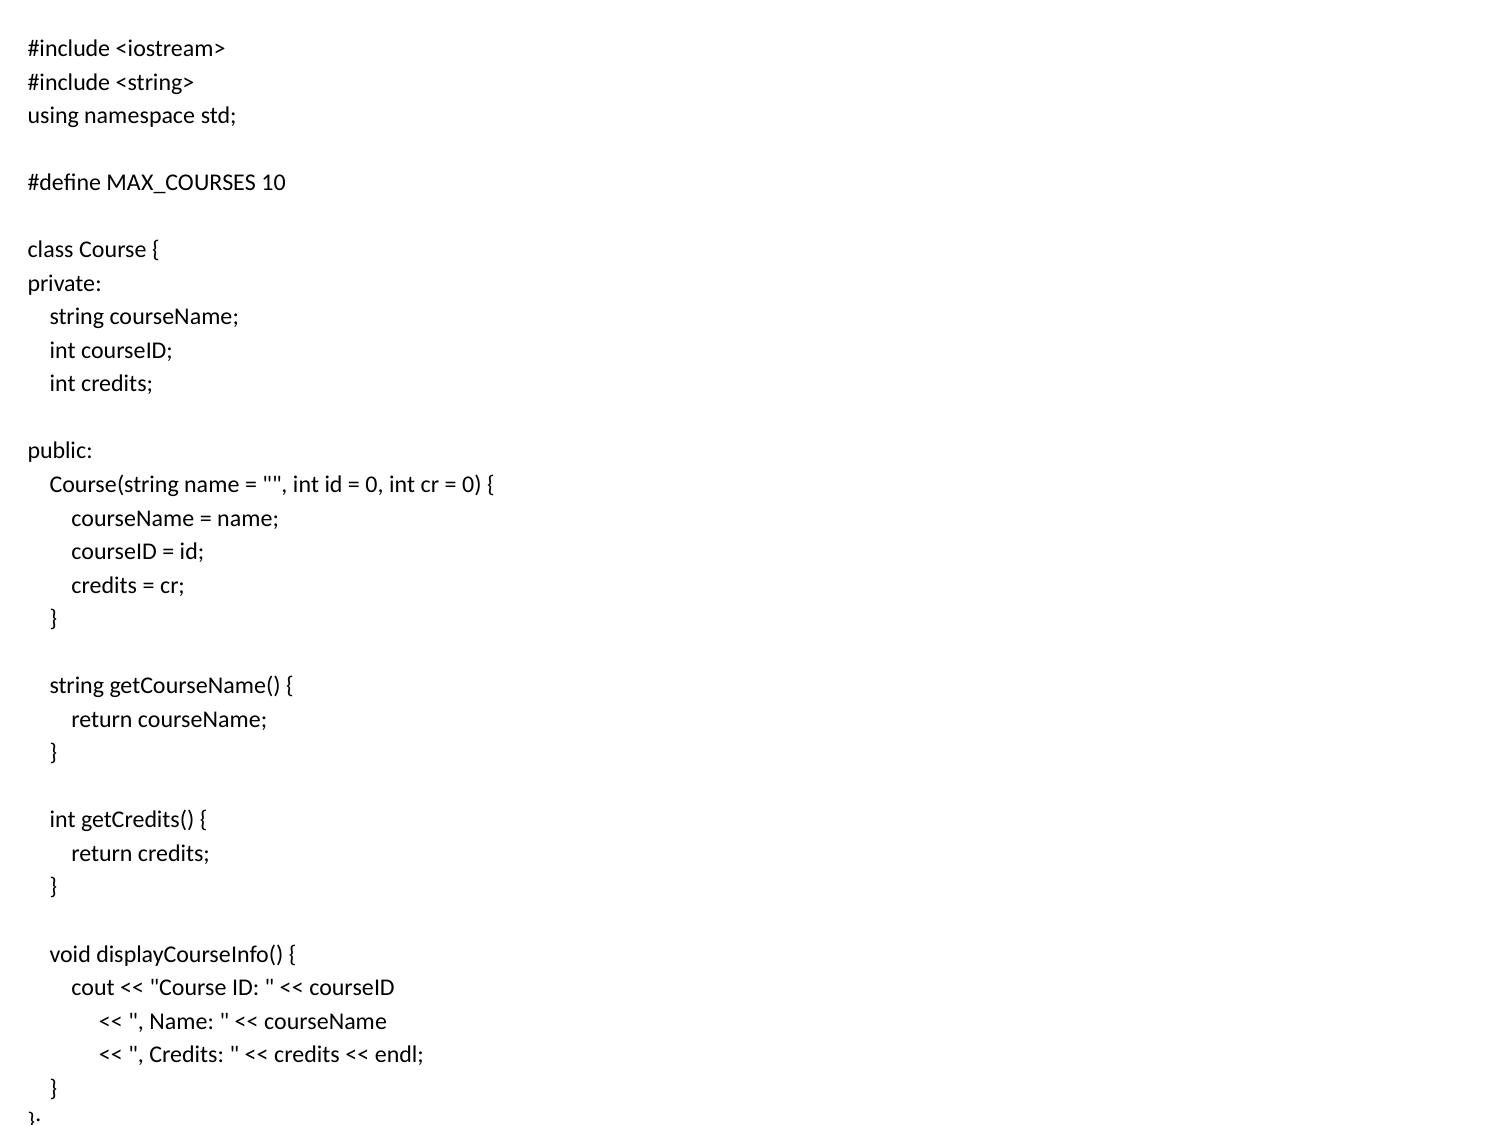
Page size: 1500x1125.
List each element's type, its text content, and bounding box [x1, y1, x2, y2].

list #include <iostream> #include <string> using namespace std; #define MAX_COURSES 10 class Course { private: string courseName; int courseID; int credits; public: Course(string name = "", int id = 0, int cr = 0) { courseName = name; courseID = id; credits = cr; } string getCourseName() { return courseName; } int getCredits() { return credits; } void displayCourseInfo() { cout << "Course ID: " << courseID << ", Name: " << courseName << ", Credits: " << credits << endl; } }; [12, 24, 1363, 1125]
